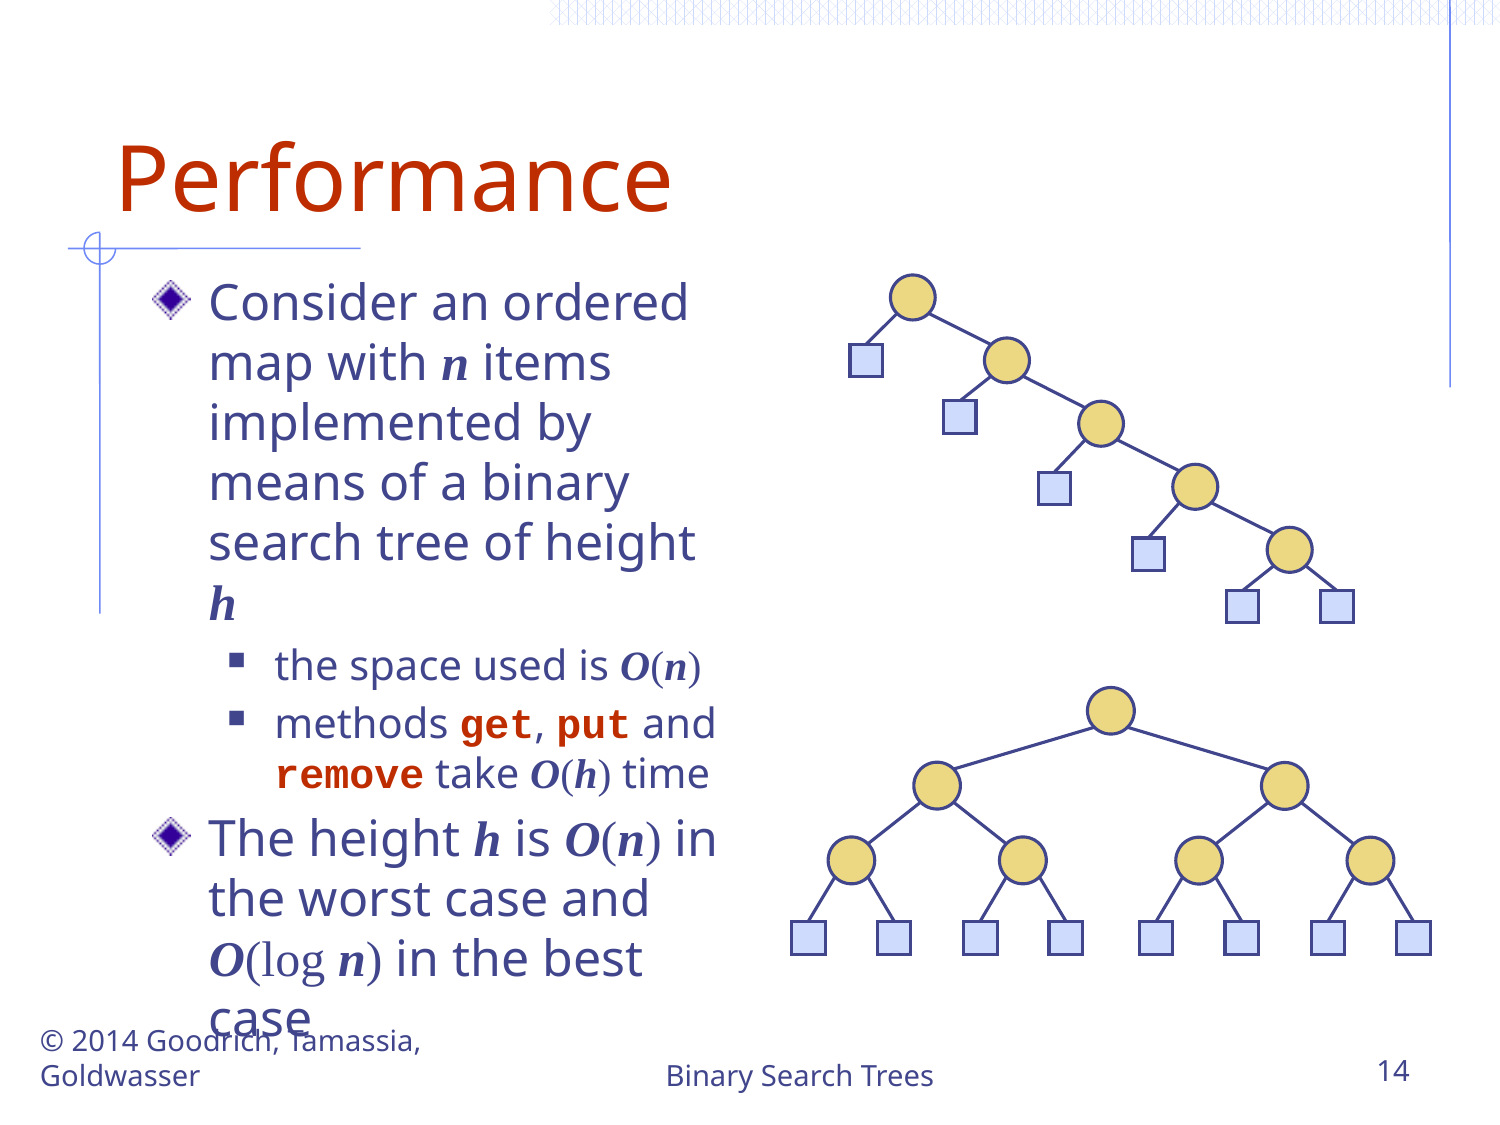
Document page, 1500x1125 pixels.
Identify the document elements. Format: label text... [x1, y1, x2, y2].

slide_number © 2014 Goodrich, Tamassia, Goldwasser [24, 1024, 588, 1101]
slide_number 14 [1074, 1024, 1426, 1101]
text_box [867, 878, 895, 920]
text_box [1139, 921, 1173, 955]
text_box [963, 921, 998, 955]
text_box [1347, 837, 1394, 885]
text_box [1127, 728, 1269, 768]
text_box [849, 274, 1354, 624]
picture [152, 817, 191, 856]
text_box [1327, 878, 1355, 920]
text_box [791, 921, 826, 955]
title Performance [99, 50, 1413, 238]
text_box [999, 836, 1047, 884]
text_box [1224, 921, 1259, 955]
text_box [1261, 762, 1309, 810]
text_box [980, 878, 1007, 920]
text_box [953, 728, 1095, 768]
text_box [828, 836, 875, 884]
text_box [1175, 837, 1223, 885]
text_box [1215, 878, 1243, 920]
list Consider an ordered map with n items implemented by means of a binary search tree of height h the space used is O(n) methods get, put and remove take O(h) time The height h is O(n) in the worst case and O(log n) in the best case [137, 262, 750, 1025]
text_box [953, 803, 1007, 843]
text_box [1048, 921, 1083, 955]
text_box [1386, 878, 1414, 920]
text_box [1039, 878, 1067, 920]
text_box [1301, 803, 1355, 843]
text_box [808, 878, 836, 920]
text_box [1311, 921, 1345, 955]
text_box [867, 803, 921, 843]
text_box [913, 762, 961, 810]
picture [152, 280, 191, 320]
text_box [1087, 687, 1135, 735]
text_box [877, 921, 911, 955]
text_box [1155, 878, 1183, 920]
footer Binary Search Trees [588, 1024, 1038, 1101]
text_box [1215, 803, 1269, 843]
text_box [1396, 921, 1431, 955]
